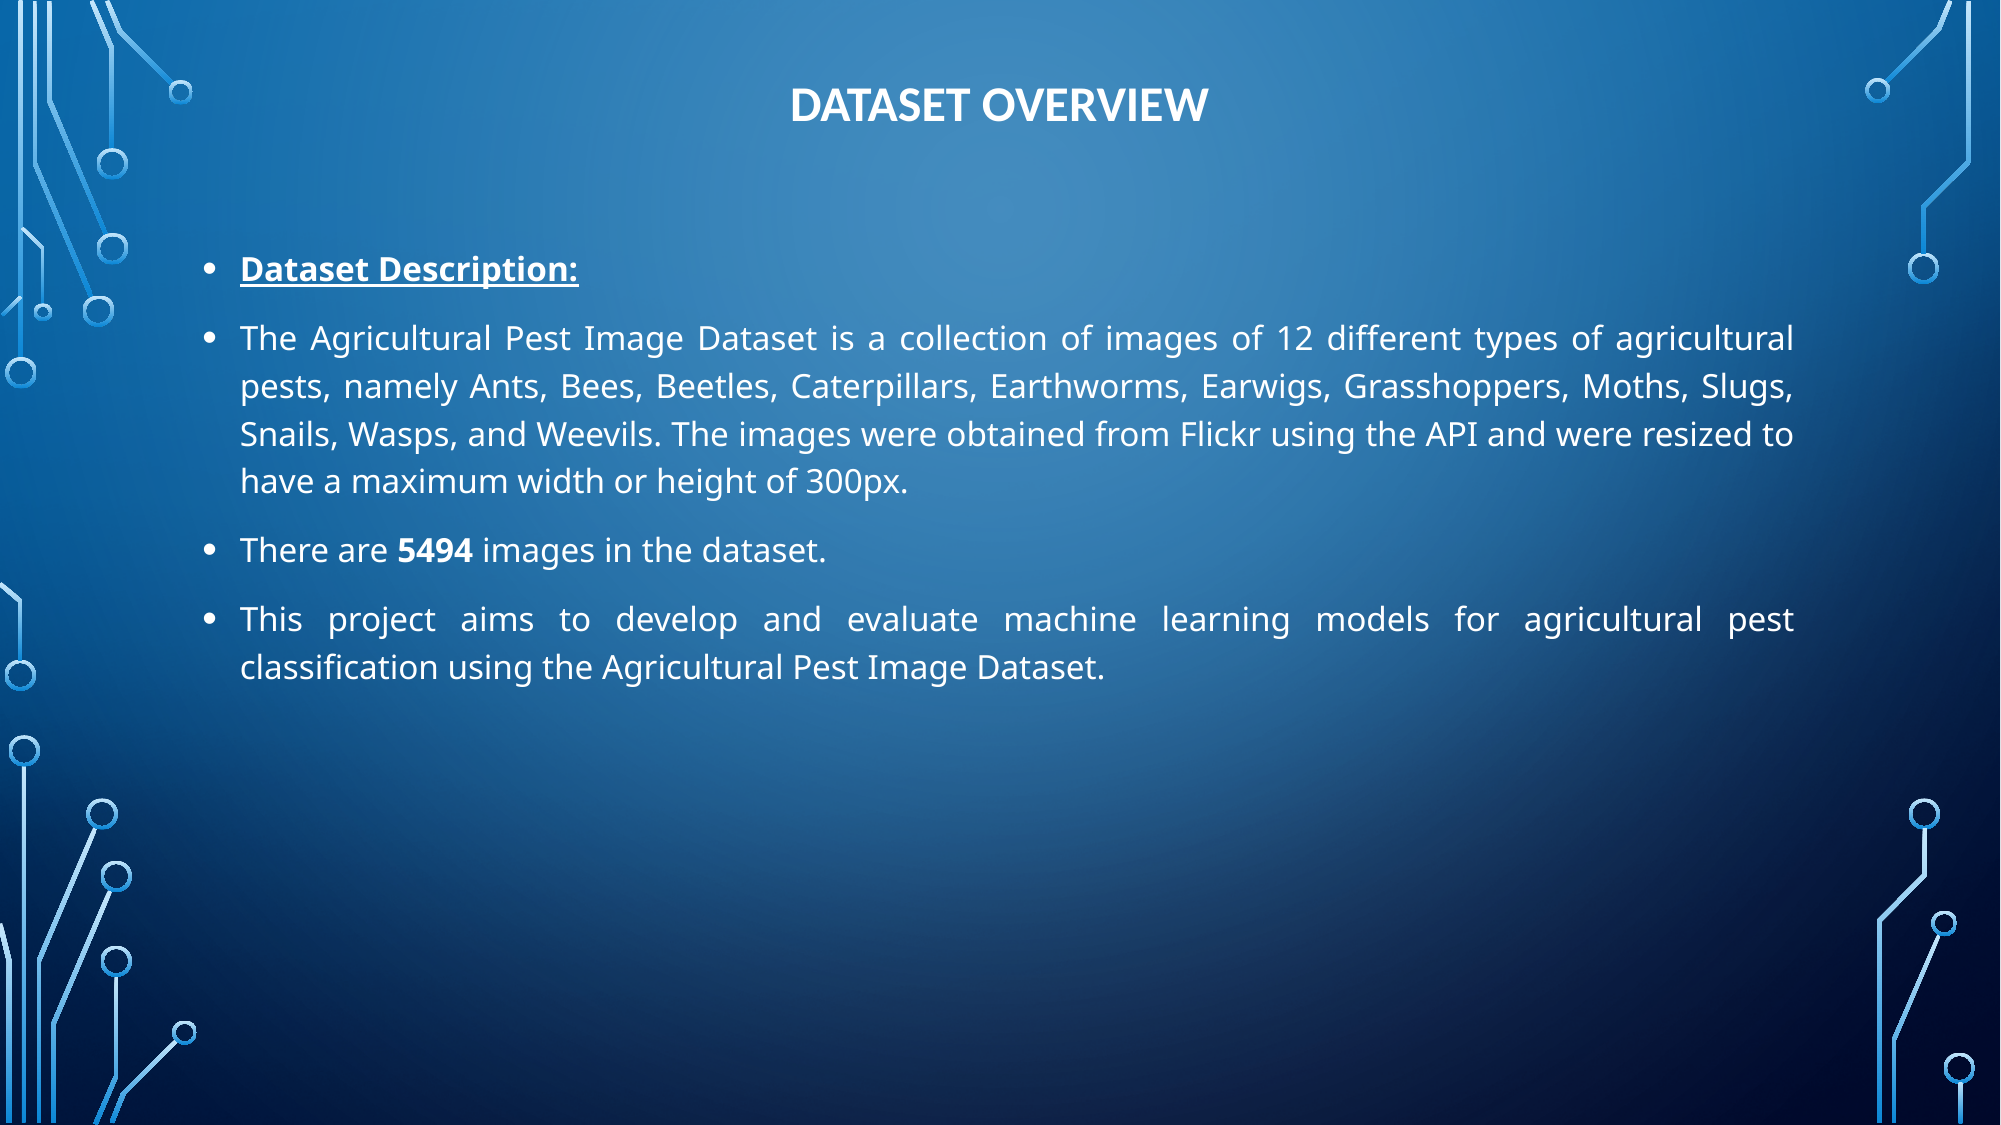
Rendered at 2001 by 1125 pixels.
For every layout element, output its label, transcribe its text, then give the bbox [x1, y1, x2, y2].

list Dataset Description: The Agricultural Pest Image Dataset is a collection of images of 12 different types of agricultural pests, namely Ants, Bees, Beetles, Caterpillars, Earthworms, Earwigs, Grasshoppers, Moths, Slugs, Snails, Wasps, and Weevils. The images were obtained from Flickr using the API and were resized to have a maximum width or height of 300px. There are 5494 images in the dataset. This project aims to develop and evaluate machine learning models for agricultural pest classification using the Agricultural Pest Image Dataset. [187, 232, 1813, 972]
title Dataset Overview [187, 0, 1813, 212]
